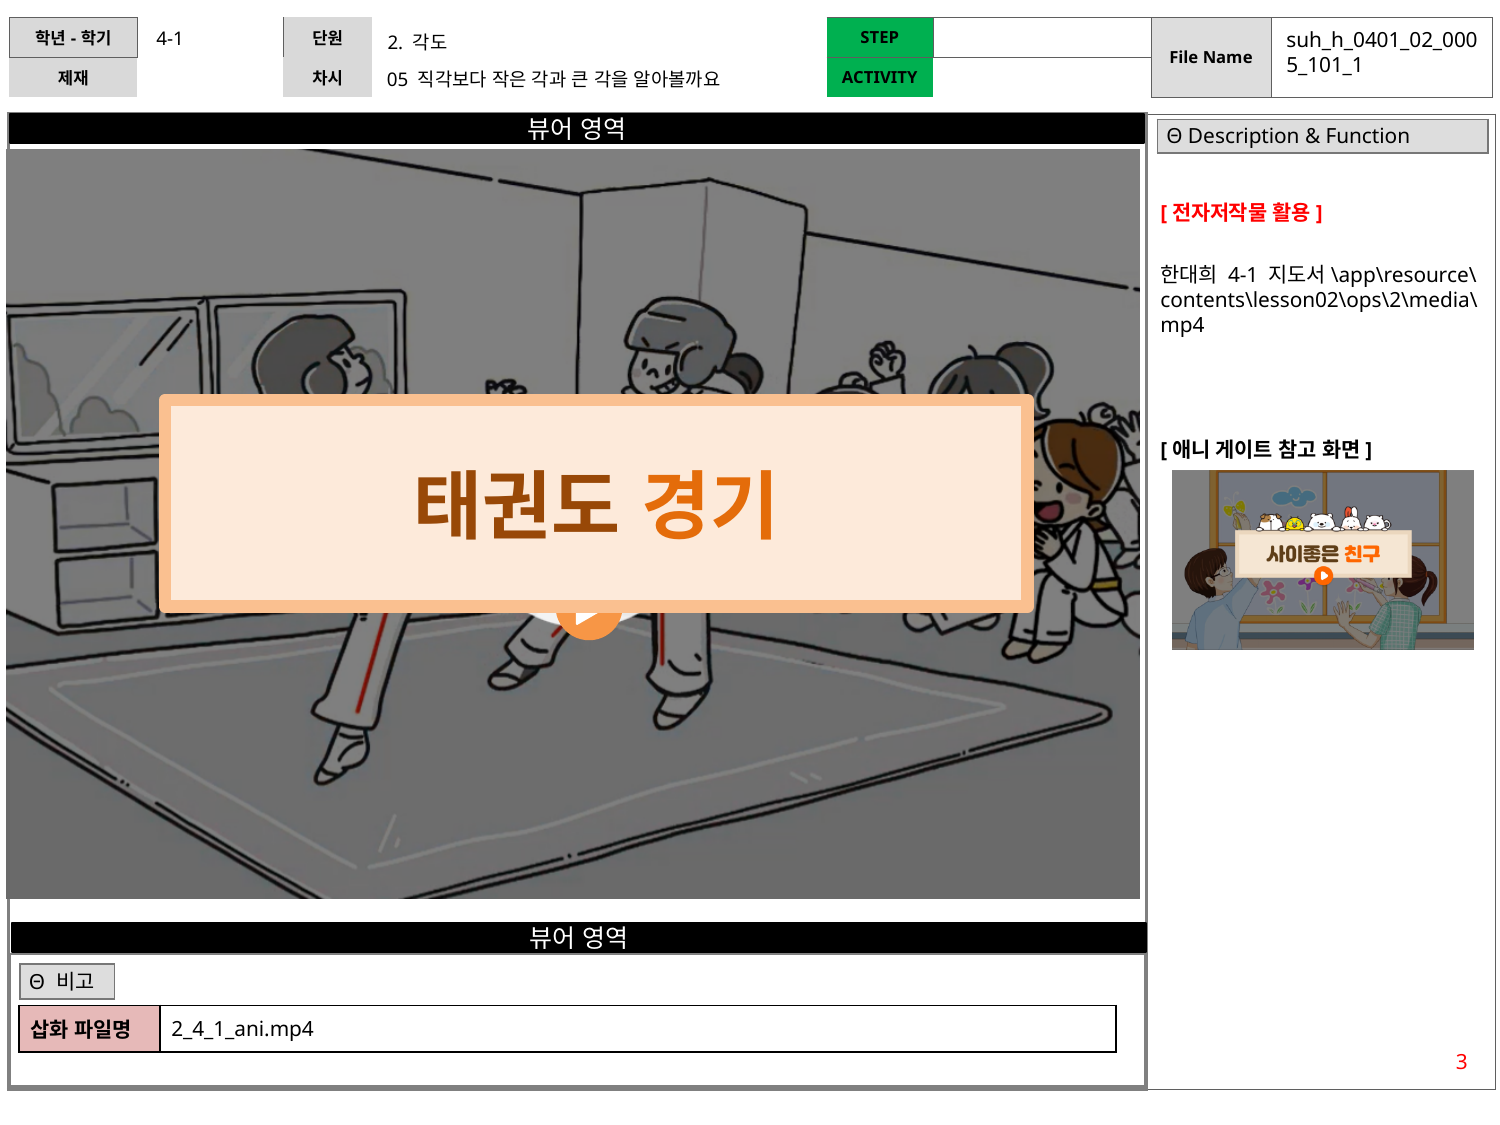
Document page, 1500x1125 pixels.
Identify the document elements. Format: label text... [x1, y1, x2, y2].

table_header Θ Description & Function [1158, 120, 1487, 152]
text_box [전자저작물 활용] 한대희 4-1 지도서\app\resource\contents\lesson02\ops\2\media\mp4 [애니 게이트 참고 화면] [1146, 160, 1500, 657]
text_box 05 직각보다 작은 각과 큰 각을 알아볼까요 [372, 60, 821, 96]
text_box 2. 각도 [372, 23, 828, 48]
picture [1171, 470, 1474, 650]
table_header 2_4_1_ani.mp4 [161, 1006, 1115, 1051]
text_box 4-1 [141, 18, 284, 55]
picture [6, 148, 1140, 900]
text_box suh_h_0401_02_0005_101_1 [1271, 18, 1500, 84]
table_header 삽화 파일명 [20, 1006, 159, 1051]
